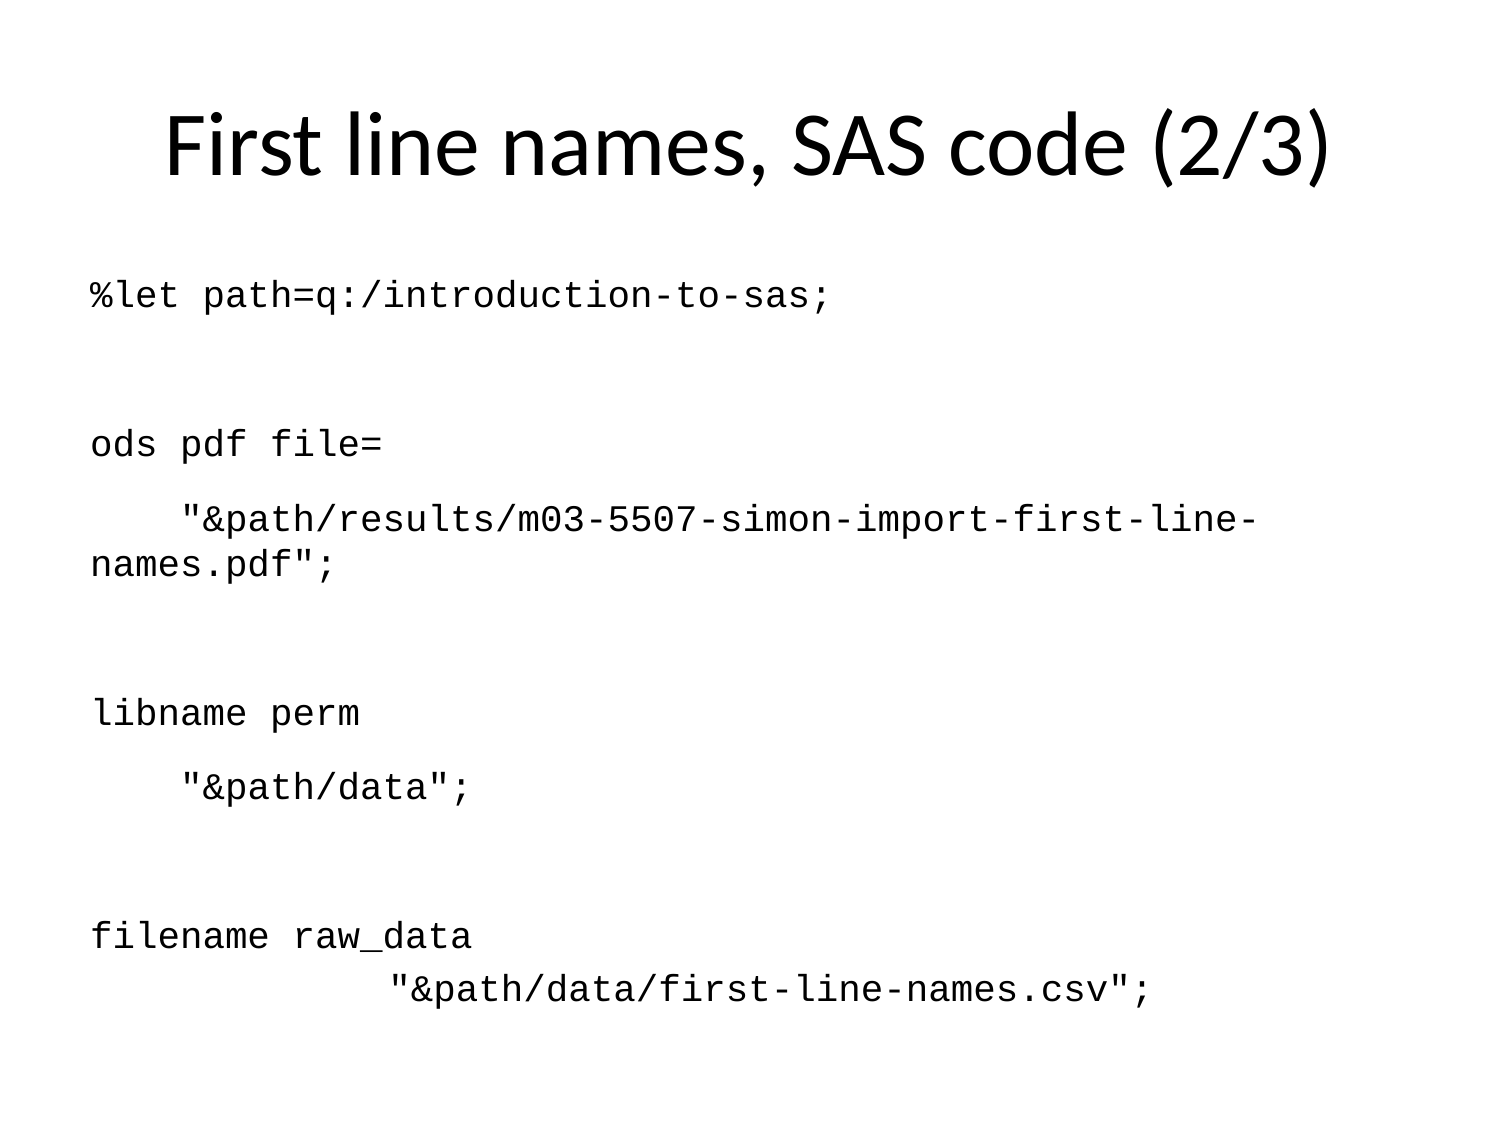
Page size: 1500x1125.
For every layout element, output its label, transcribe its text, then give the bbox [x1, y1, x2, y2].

list %let path=q:/introduction-to-sas; ods pdf file= "&path/results/m03-5507-simon-import-first-line-names.pdf"; libname perm "&path/data"; filename raw_data "&path/data/first-line-names.csv"; [75, 262, 1425, 1005]
title First line names, SAS code (2/3) [75, 45, 1425, 233]
